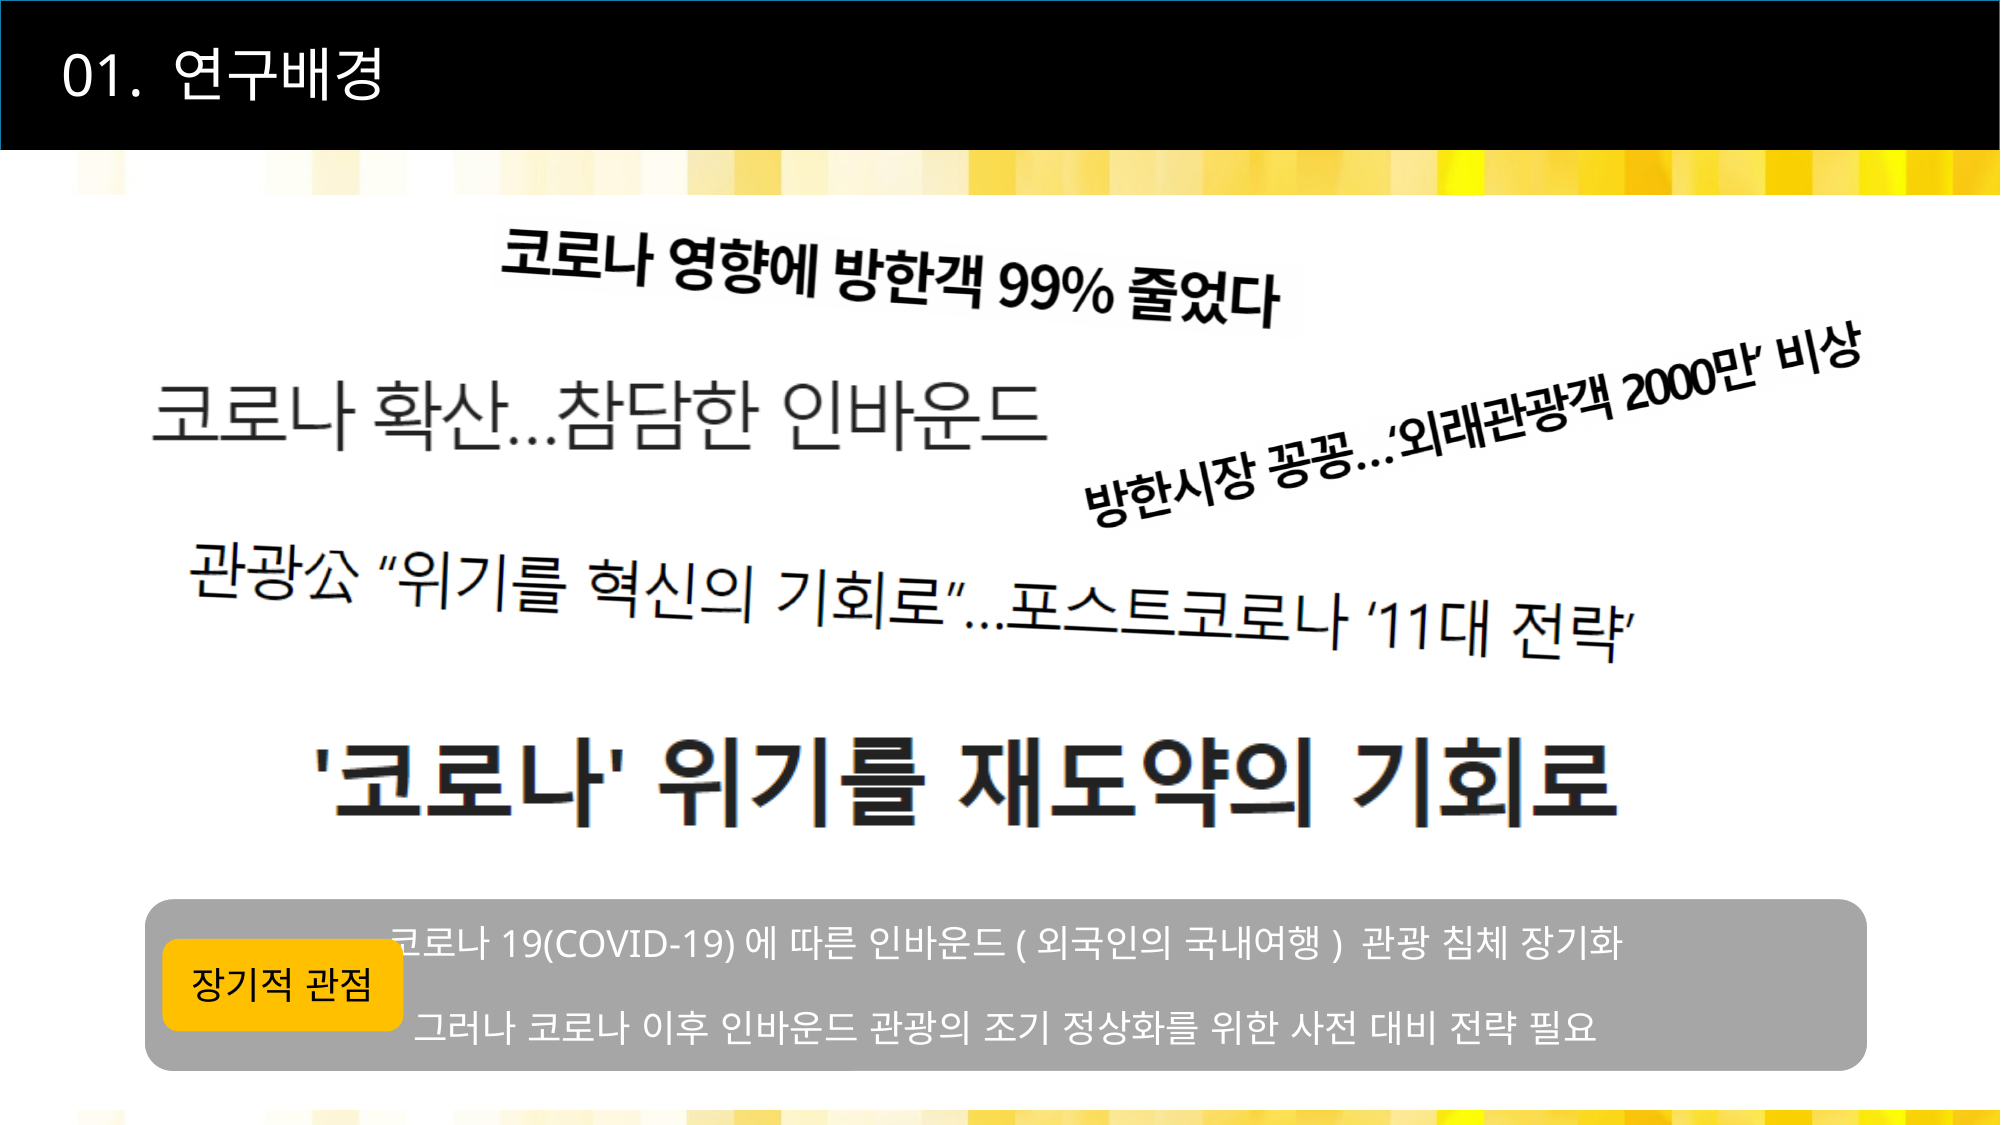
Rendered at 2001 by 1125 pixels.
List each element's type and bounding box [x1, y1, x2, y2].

text_box [0, 0, 2000, 1125]
